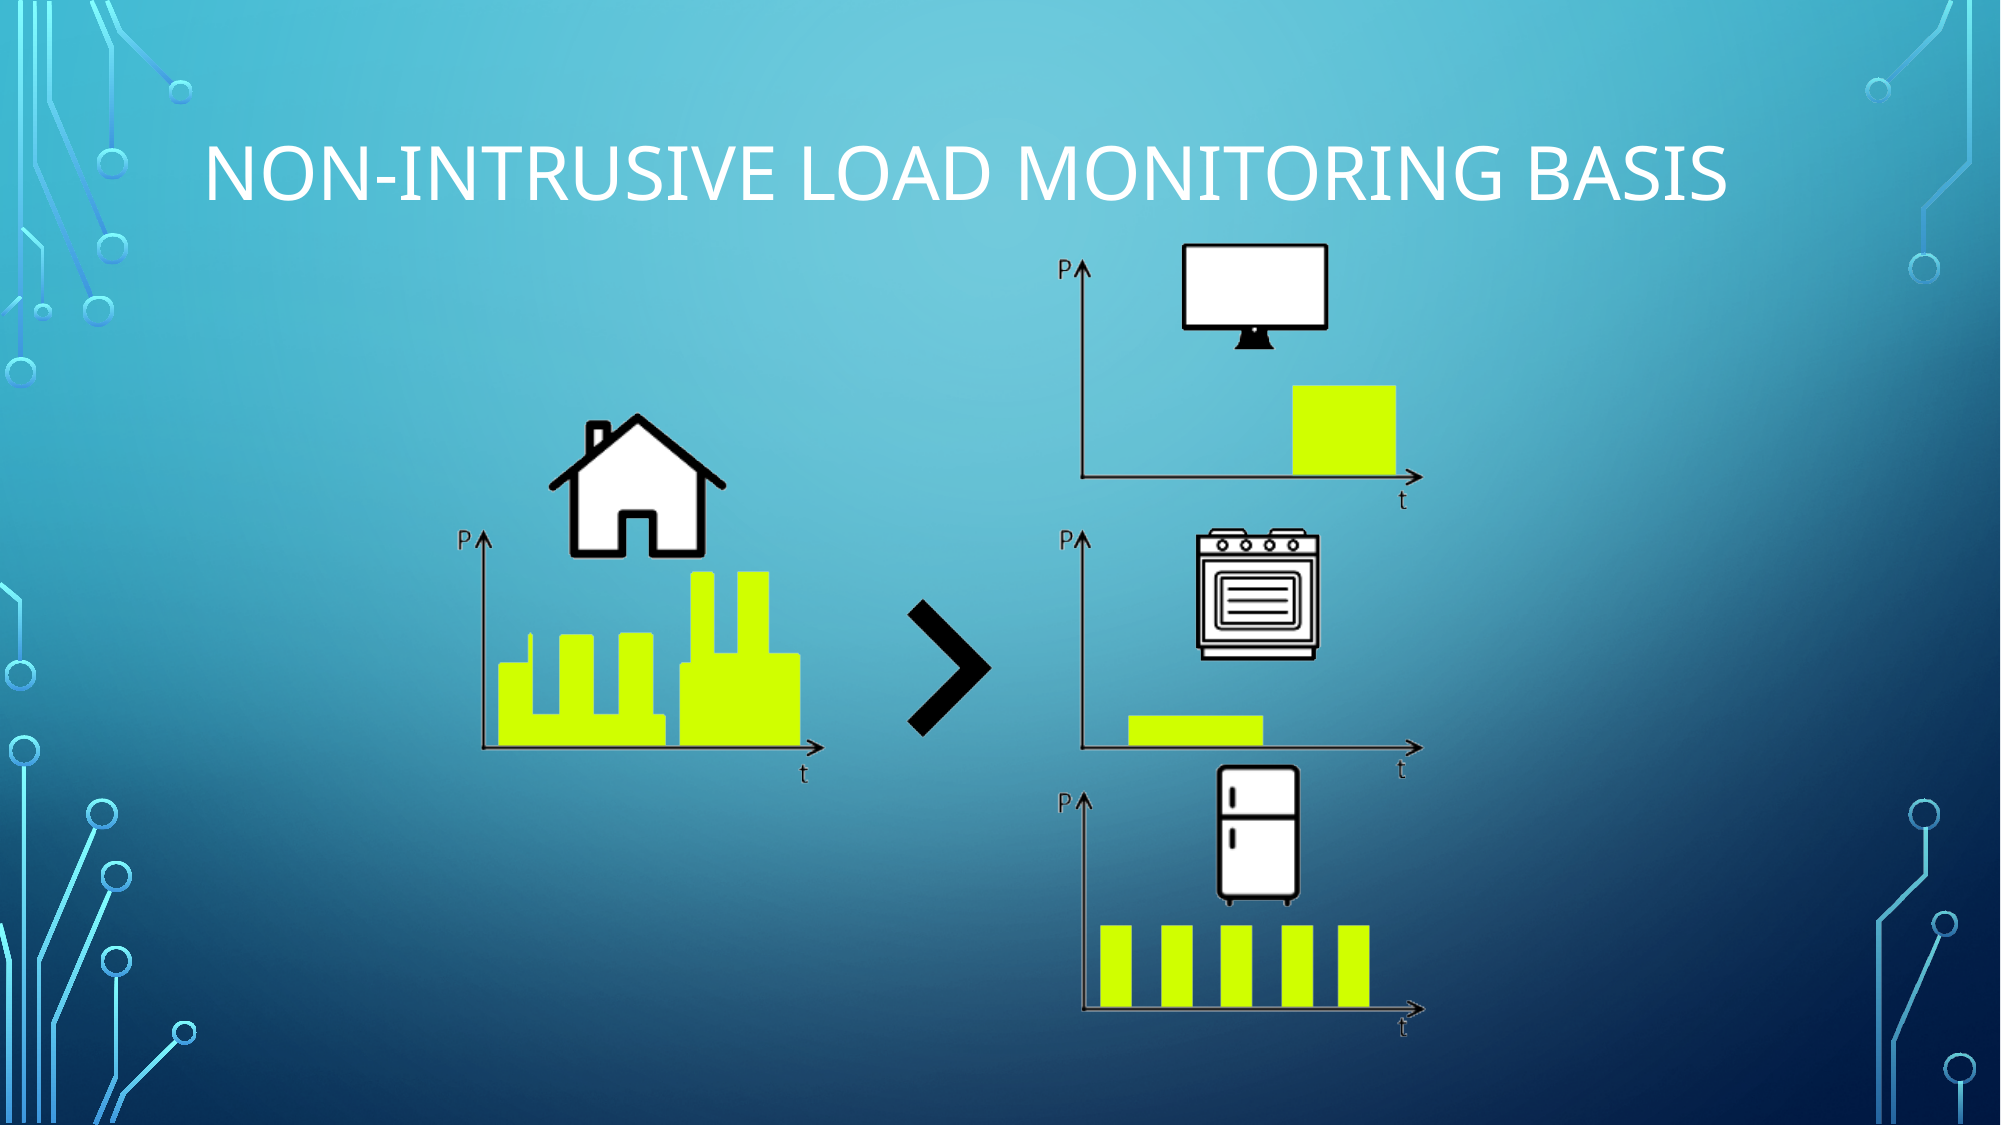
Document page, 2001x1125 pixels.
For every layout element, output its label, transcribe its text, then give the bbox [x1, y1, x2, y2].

title Non-intrusive load monitoring Basis [187, 101, 1813, 252]
picture [432, 220, 1465, 1043]
